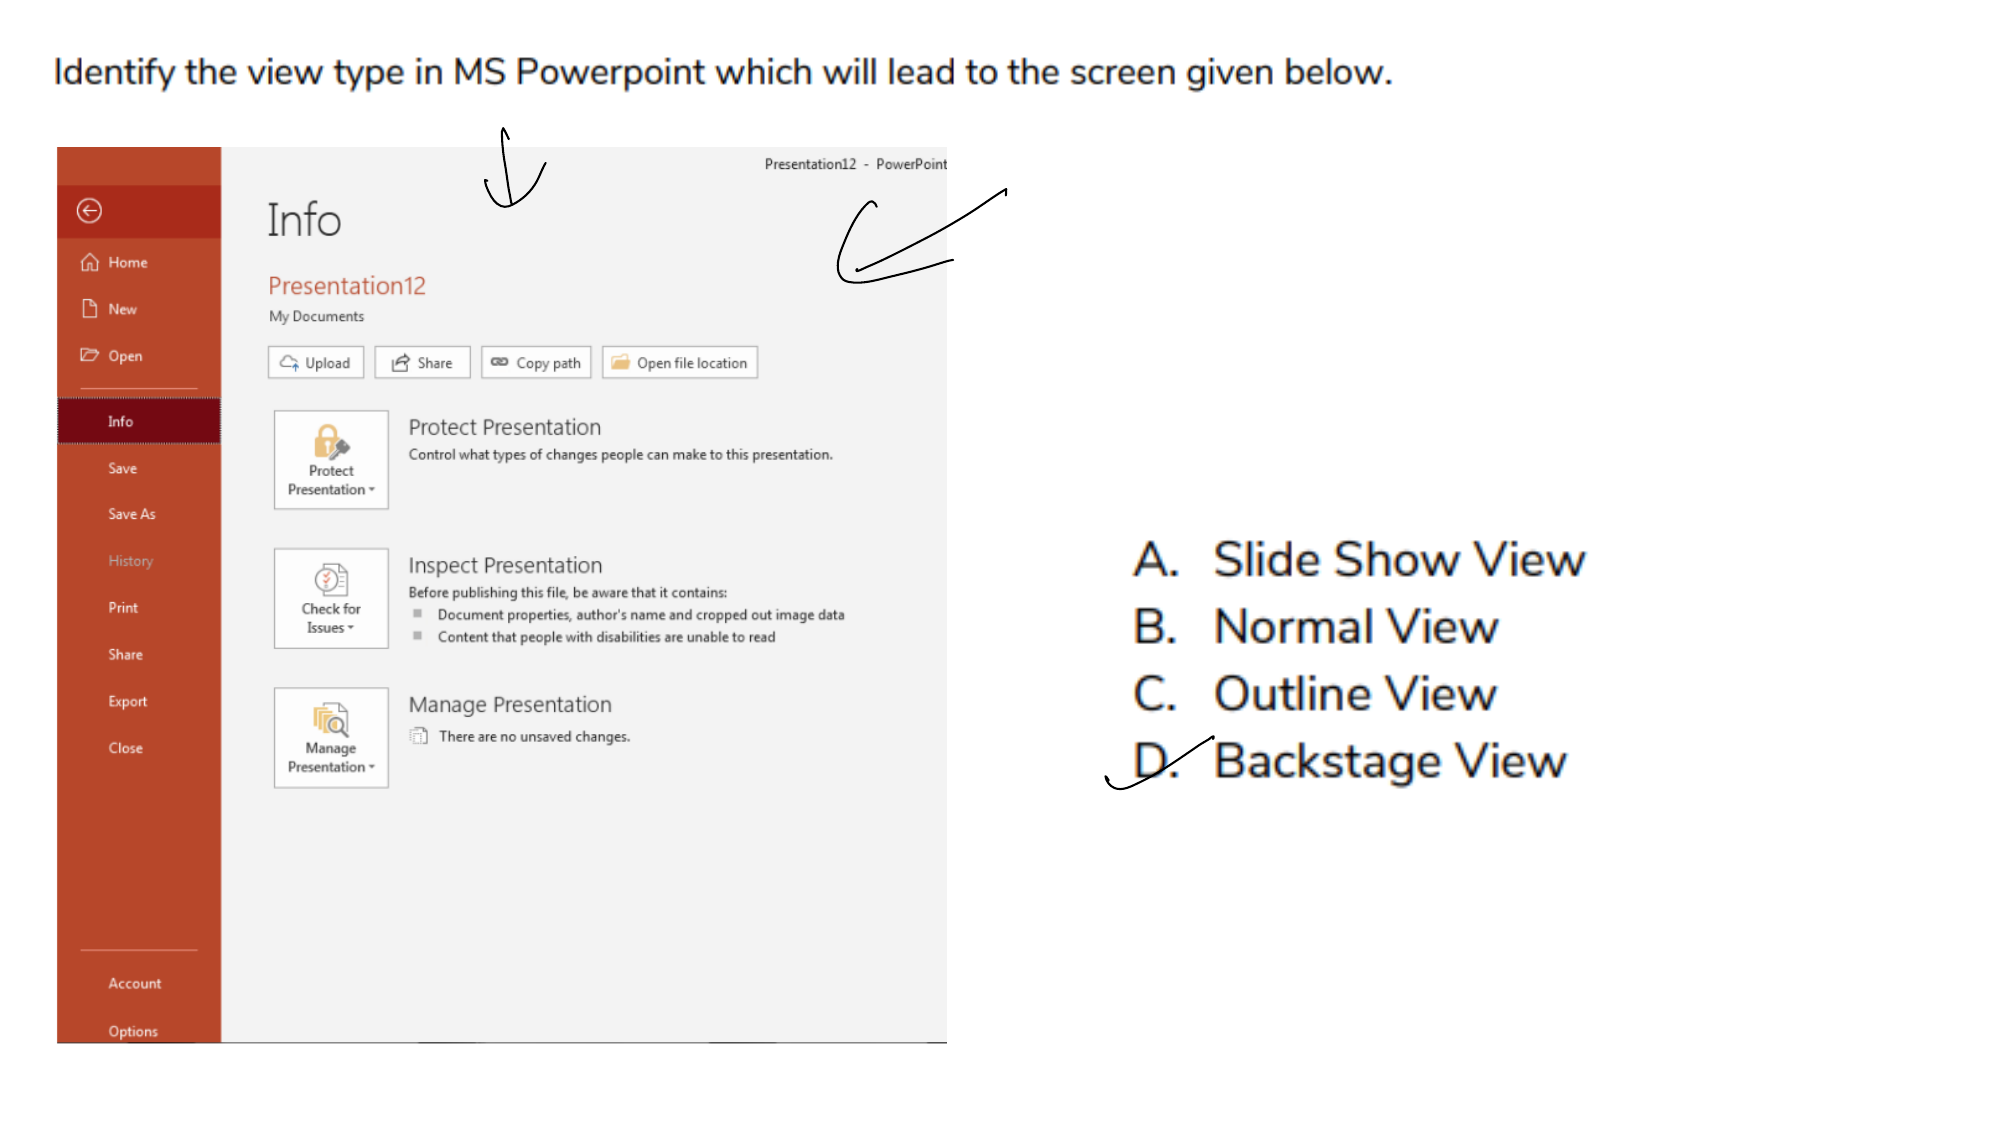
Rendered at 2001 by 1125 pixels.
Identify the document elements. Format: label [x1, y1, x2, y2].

picture [51, 147, 947, 1046]
picture [40, 22, 1444, 127]
picture [1093, 507, 1650, 797]
